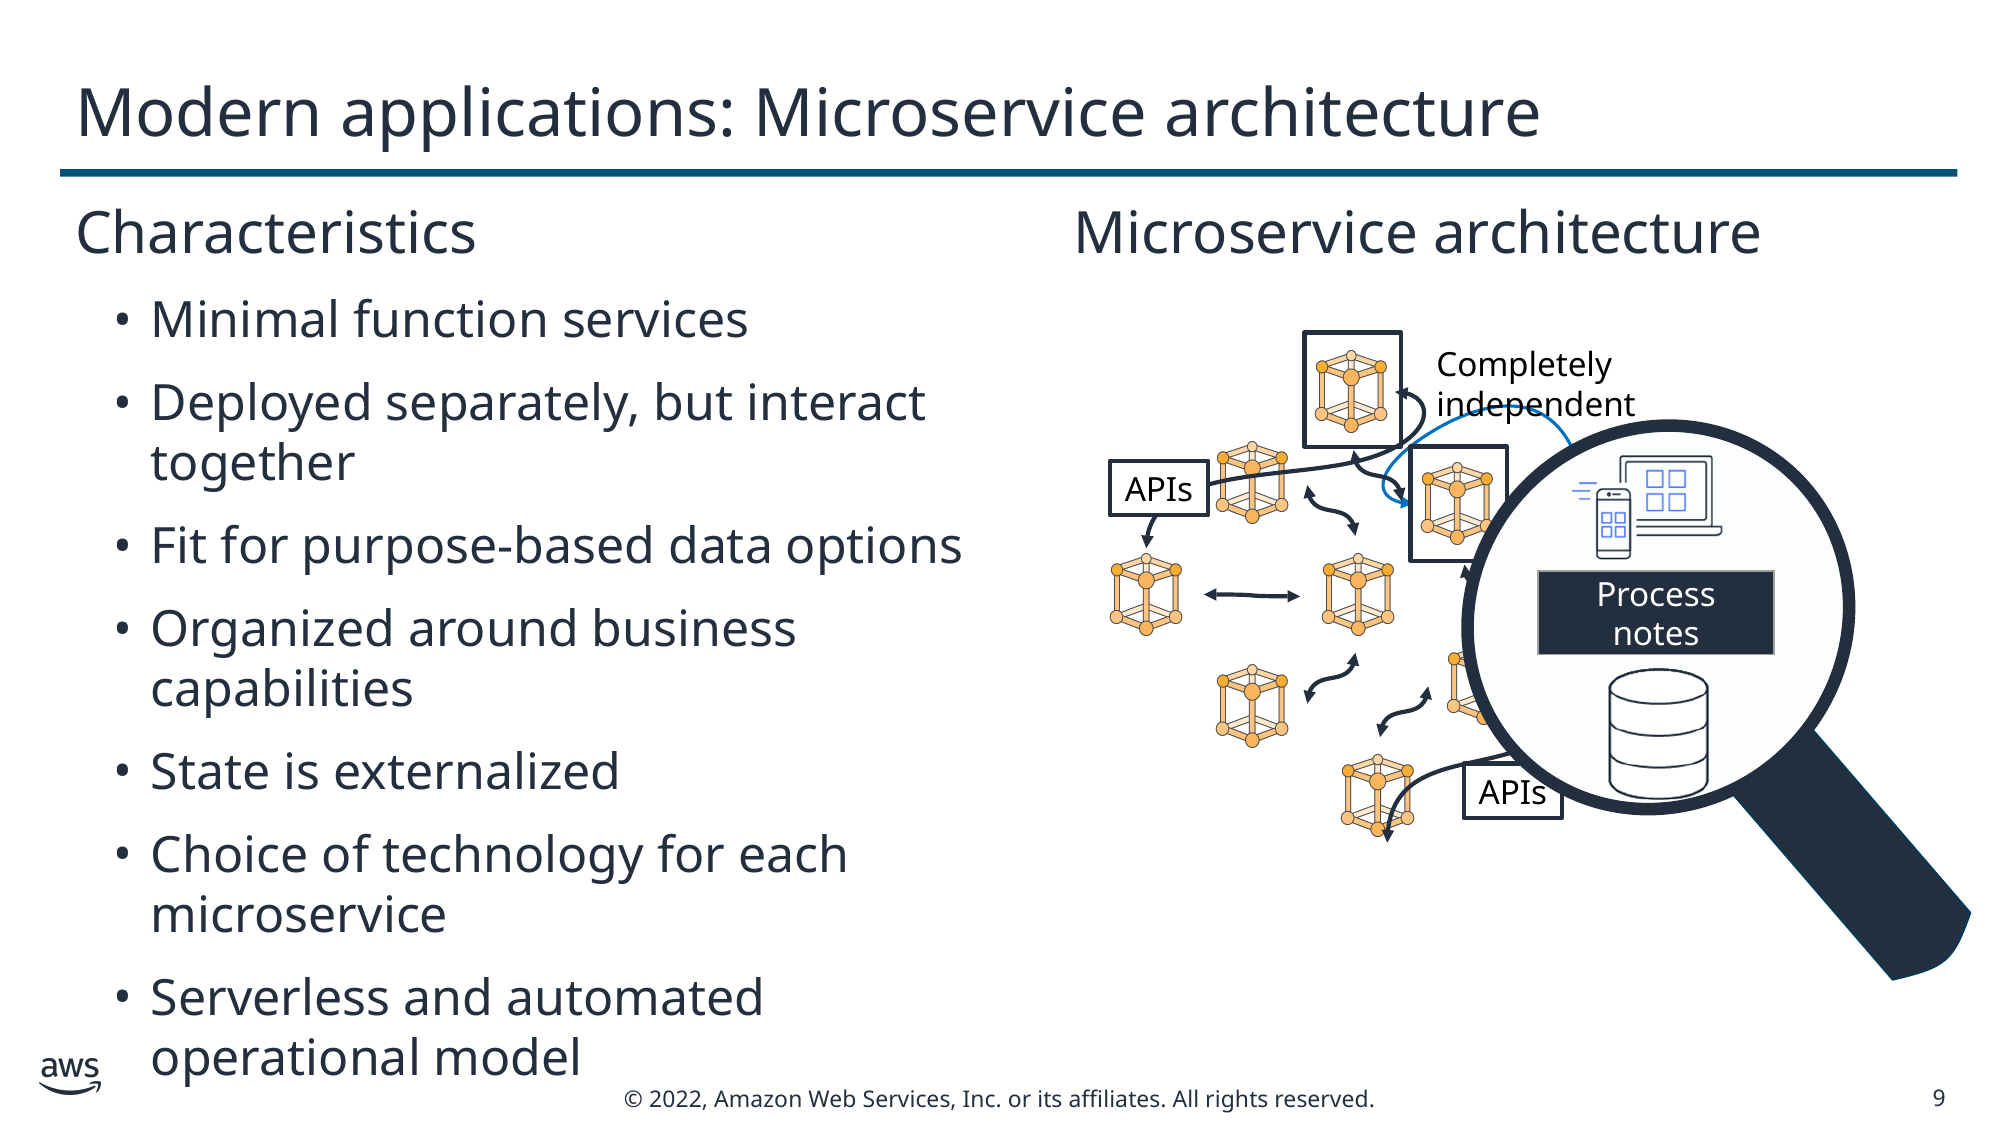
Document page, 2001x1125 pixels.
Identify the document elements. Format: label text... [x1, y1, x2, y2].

picture [39, 1058, 101, 1095]
list Characteristics Minimal function services Deployed separately, but interact together Fit for purpose-based data options Organized around business capabilities State is externalized Choice of technology for each microservice Serverless and automated operational model [60, 187, 1058, 1056]
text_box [1102, 332, 1904, 996]
title Modern applications: Microservice architecture [60, 49, 1958, 170]
slide_number 9 [1881, 1077, 1961, 1121]
list Microservice architecture [1058, 187, 1989, 1056]
